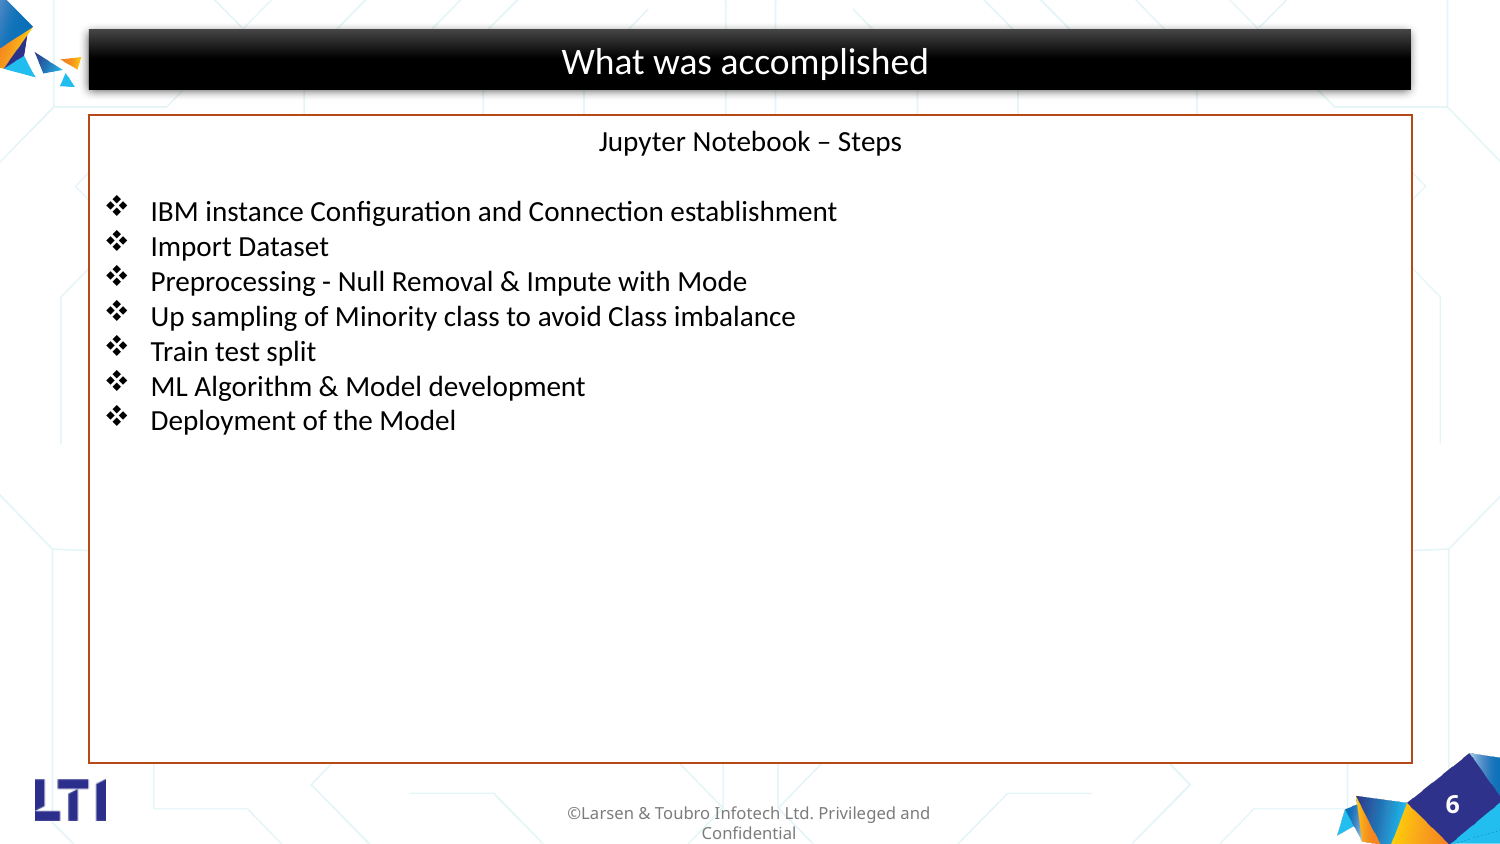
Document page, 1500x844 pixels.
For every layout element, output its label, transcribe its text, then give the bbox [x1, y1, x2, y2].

text_box What was accomplished [88, 29, 1411, 90]
picture [0, 0, 102, 95]
picture [35, 779, 106, 821]
text_box Jupyter Notebook – Steps IBM instance Configuration and Connection establishment Import Dataset Preprocessing - Null Removal & Impute with Mode Up sampling of Minority class to avoid Class imbalance Train test split ML Algorithm & Model development Deployment of the Model [88, 114, 1413, 764]
picture [1335, 747, 1500, 844]
